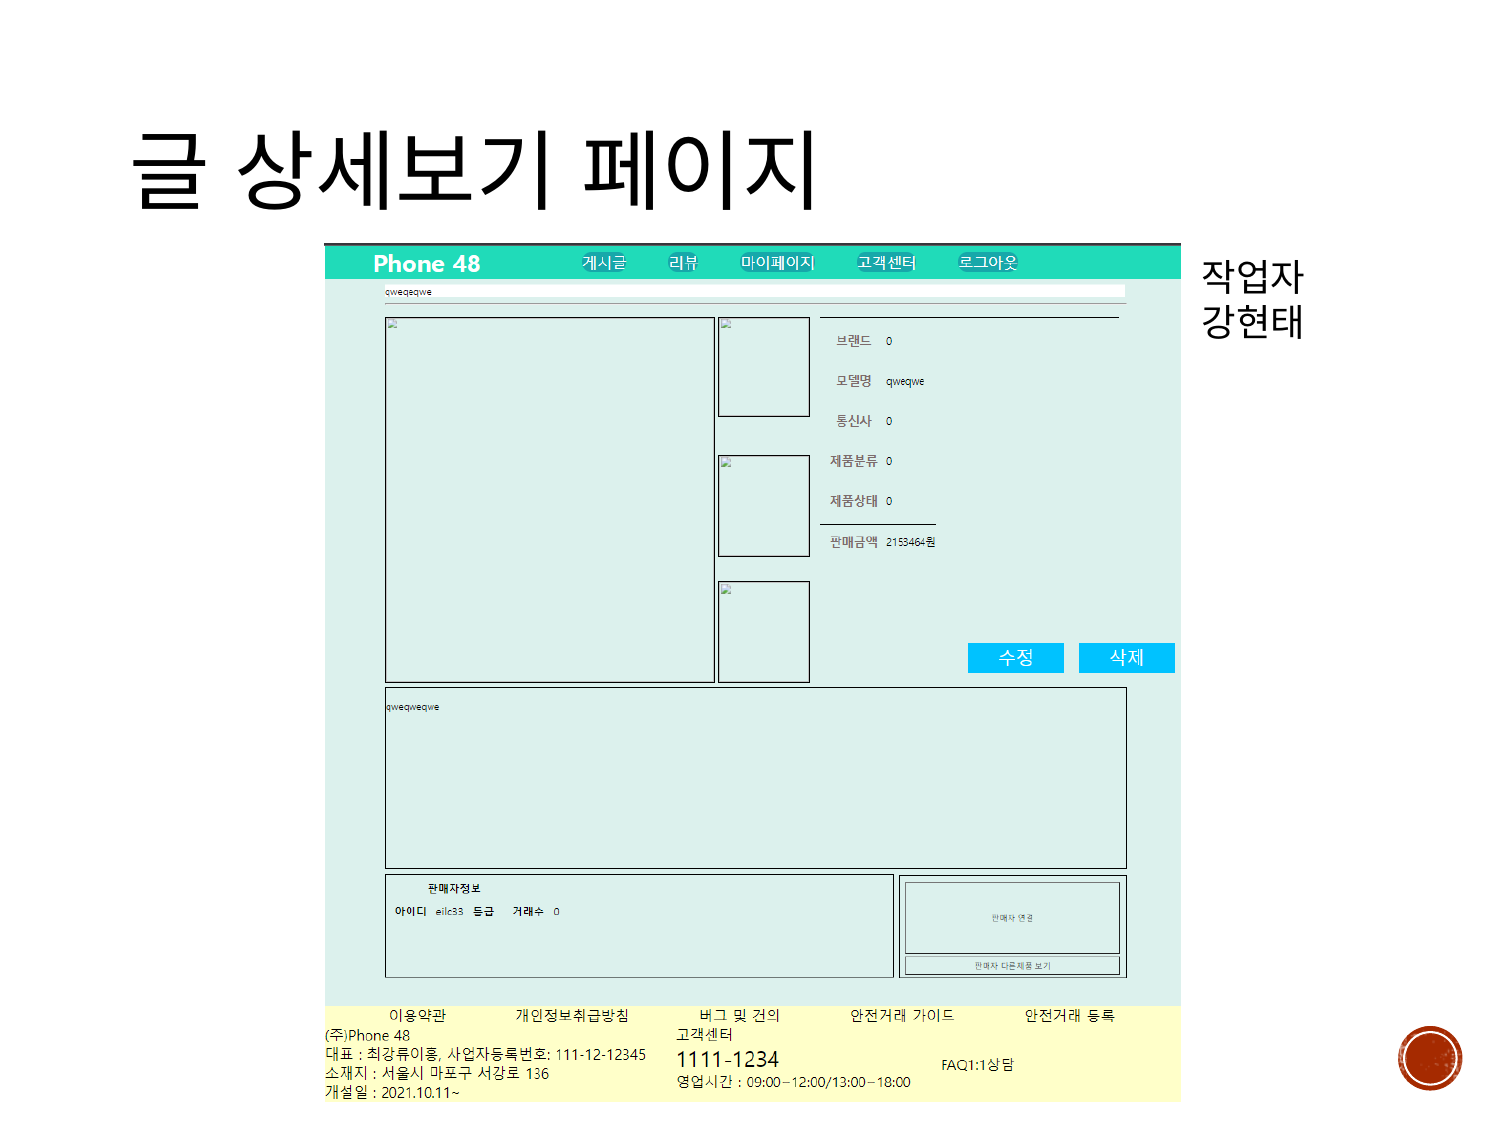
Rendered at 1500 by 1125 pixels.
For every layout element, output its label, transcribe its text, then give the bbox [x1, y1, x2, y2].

text_box 작업자 강현태 [1187, 246, 1376, 352]
picture [324, 243, 1181, 1103]
title 글 상세보기 페이지 [115, 42, 1391, 307]
